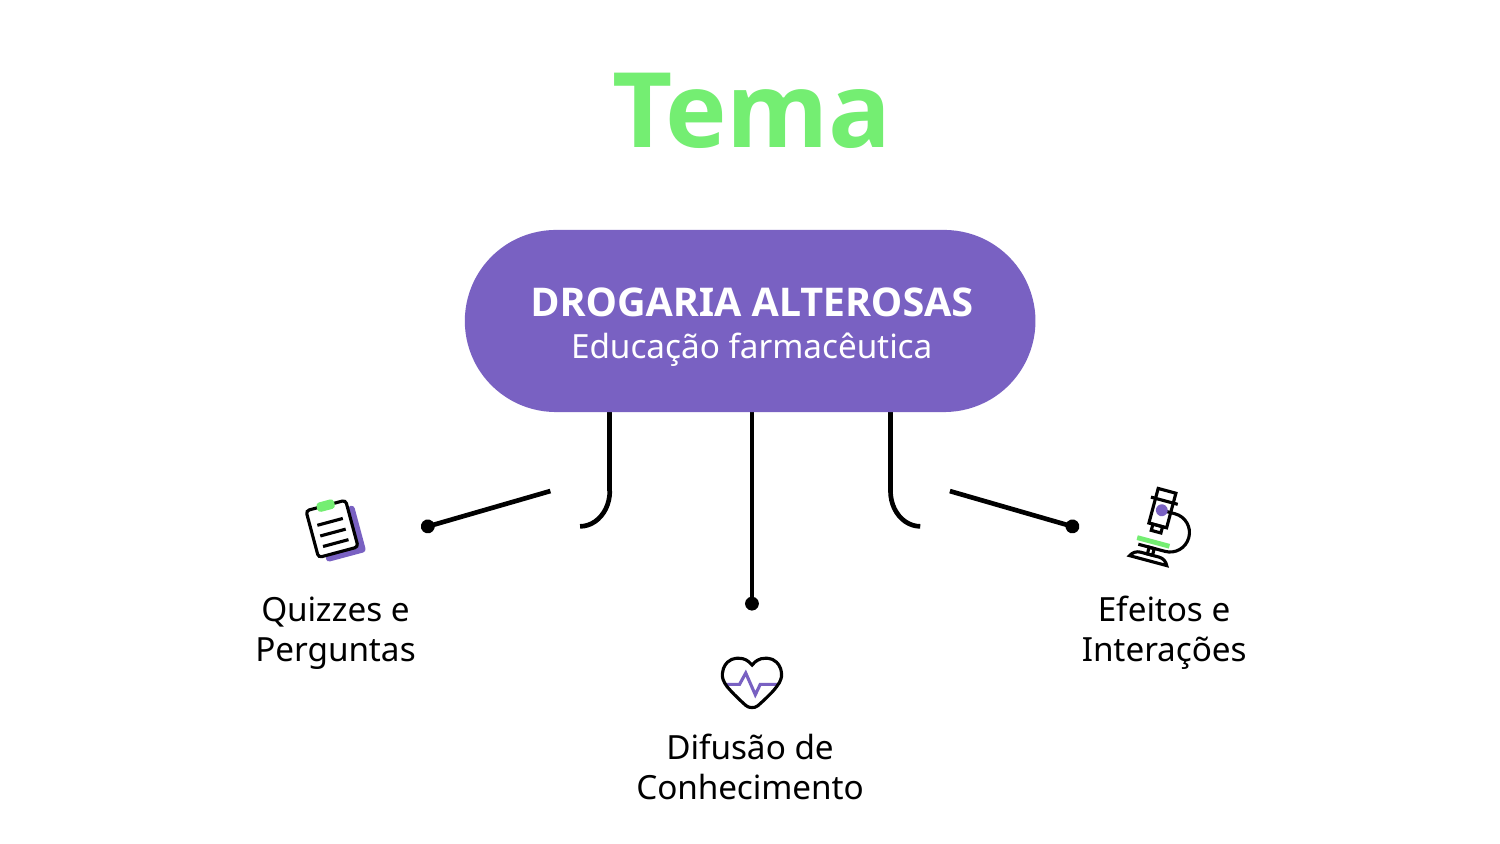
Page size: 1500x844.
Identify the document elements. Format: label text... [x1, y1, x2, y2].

title Tema [468, 28, 1036, 211]
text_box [1137, 491, 1191, 564]
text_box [427, 385, 610, 527]
subtitle Efeitos e Interações [1020, 579, 1308, 678]
subtitle DROGARIA ALTEROSAS Educação farmacêutica [513, 229, 991, 412]
subtitle Difusão de Conhecimento [606, 717, 894, 816]
text_box [991, 242, 1036, 384]
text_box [311, 498, 360, 560]
text_box [464, 240, 513, 384]
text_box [890, 385, 1073, 527]
subtitle Quizzes e Perguntas [192, 579, 480, 678]
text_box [722, 657, 782, 709]
